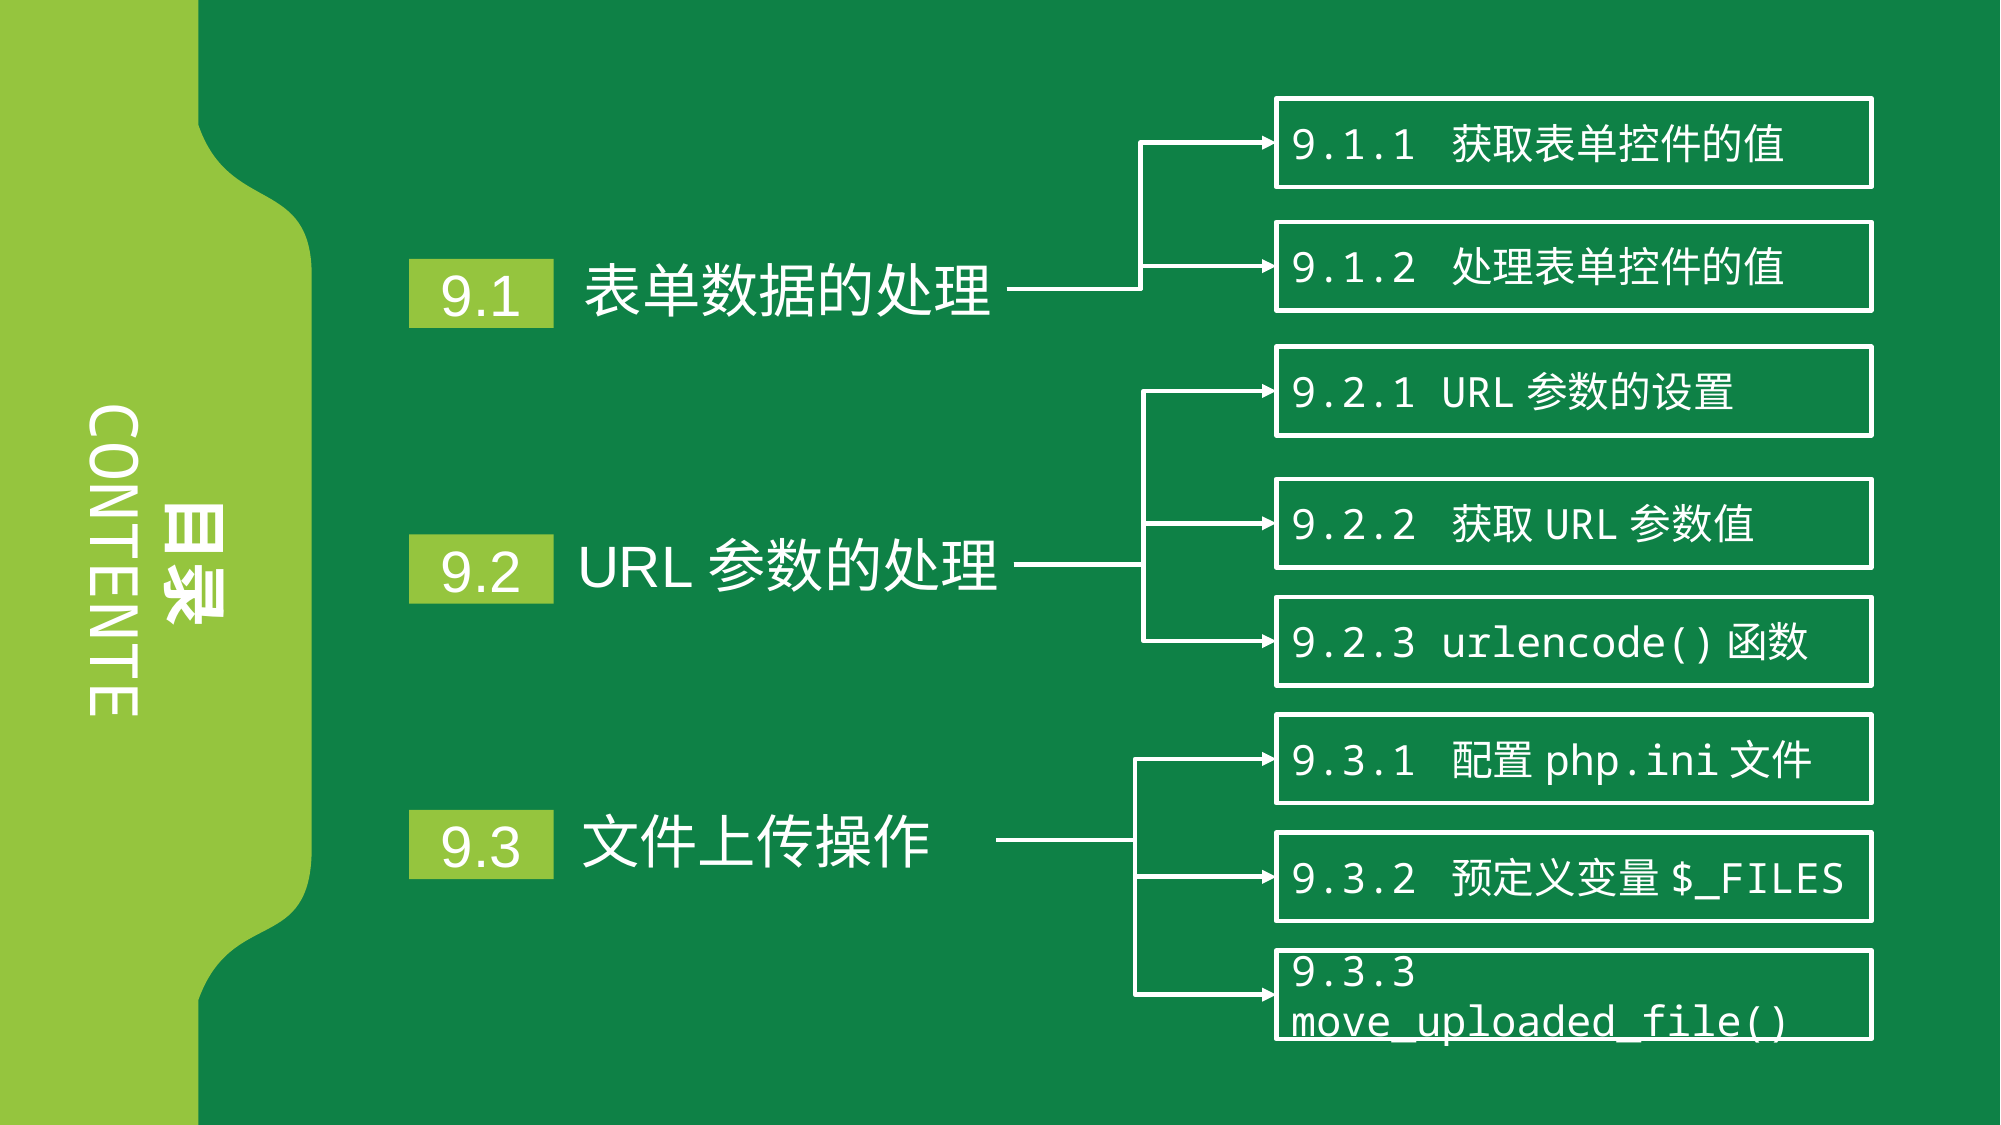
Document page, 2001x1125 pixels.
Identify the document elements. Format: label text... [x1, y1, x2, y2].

text_box 9.1 [409, 258, 554, 328]
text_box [1008, 142, 1277, 265]
text_box 9.3 [409, 809, 554, 880]
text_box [1008, 265, 1277, 290]
text_box URL参数的处理 [562, 522, 1004, 607]
text_box 9.3.3 move_uploaded_file() [1276, 950, 1872, 1039]
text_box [996, 758, 1277, 838]
text_box 9.2.3 urlencode()函数 [1276, 596, 1872, 686]
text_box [1009, 564, 1277, 642]
text_box 9.3.2 预定义变量$_FILES [1282, 832, 1872, 922]
text_box 9.2.1 URL参数的设置 [1276, 346, 1872, 436]
text_box 9.2.2 获取URL参数值 [1281, 478, 1872, 568]
text_box 表单数据的处理 [569, 246, 1007, 332]
text_box 9.3.1 配置php.ini文件 [1276, 714, 1872, 804]
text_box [996, 840, 1277, 995]
text_box 文件上传操作 [566, 797, 991, 883]
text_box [1009, 390, 1277, 522]
text_box 9.1.1 获取表单控件的值 [1276, 98, 1872, 187]
text_box 9.1.2 处理表单控件的值 [1276, 221, 1872, 311]
text_box [0, 0, 312, 1125]
text_box 目录 CONTENTE [69, 347, 245, 777]
text_box 9.2 [409, 534, 554, 604]
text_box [1009, 523, 1277, 564]
